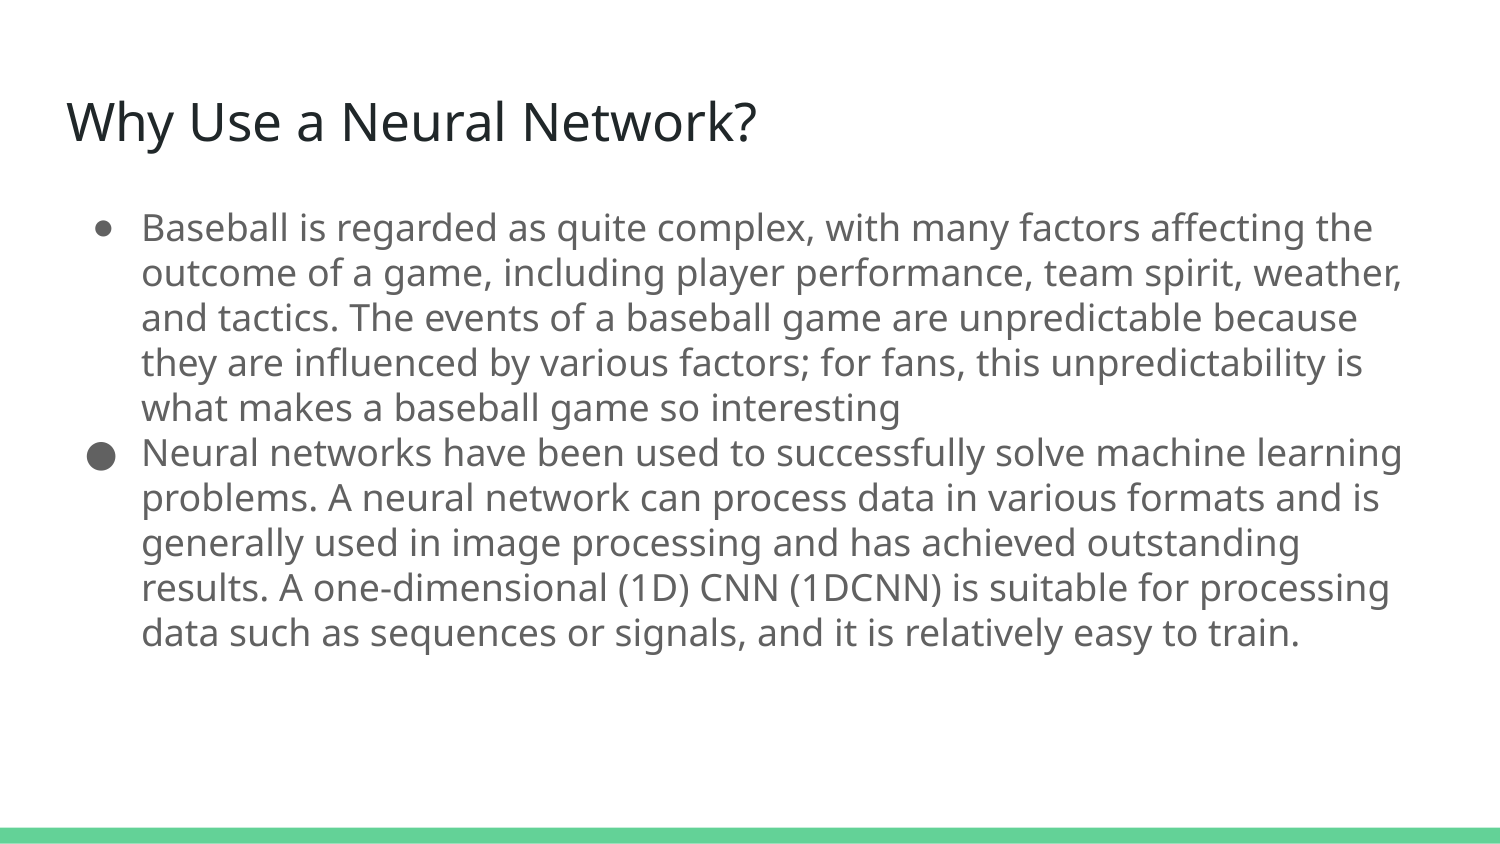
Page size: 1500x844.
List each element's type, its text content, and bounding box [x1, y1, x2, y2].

title Why Use a Neural Network? [51, 72, 1449, 167]
list Baseball is regarded as quite complex, with many factors affecting the outcome of a game, including player performance, team spirit, weather, and tactics. The events of a baseball game are unpredictable because they are influenced by various factors; for fans, this unpredictability is what makes a baseball game so interesting Neural networks have been used to successfully solve machine learning problems. A neural network can process data in various formats and is generally used in image processing and has achieved outstanding results. A one-dimensional (1D) CNN (1DCNN) is suitable for processing data such as sequences or signals, and it is relatively easy to train. [51, 189, 1449, 750]
